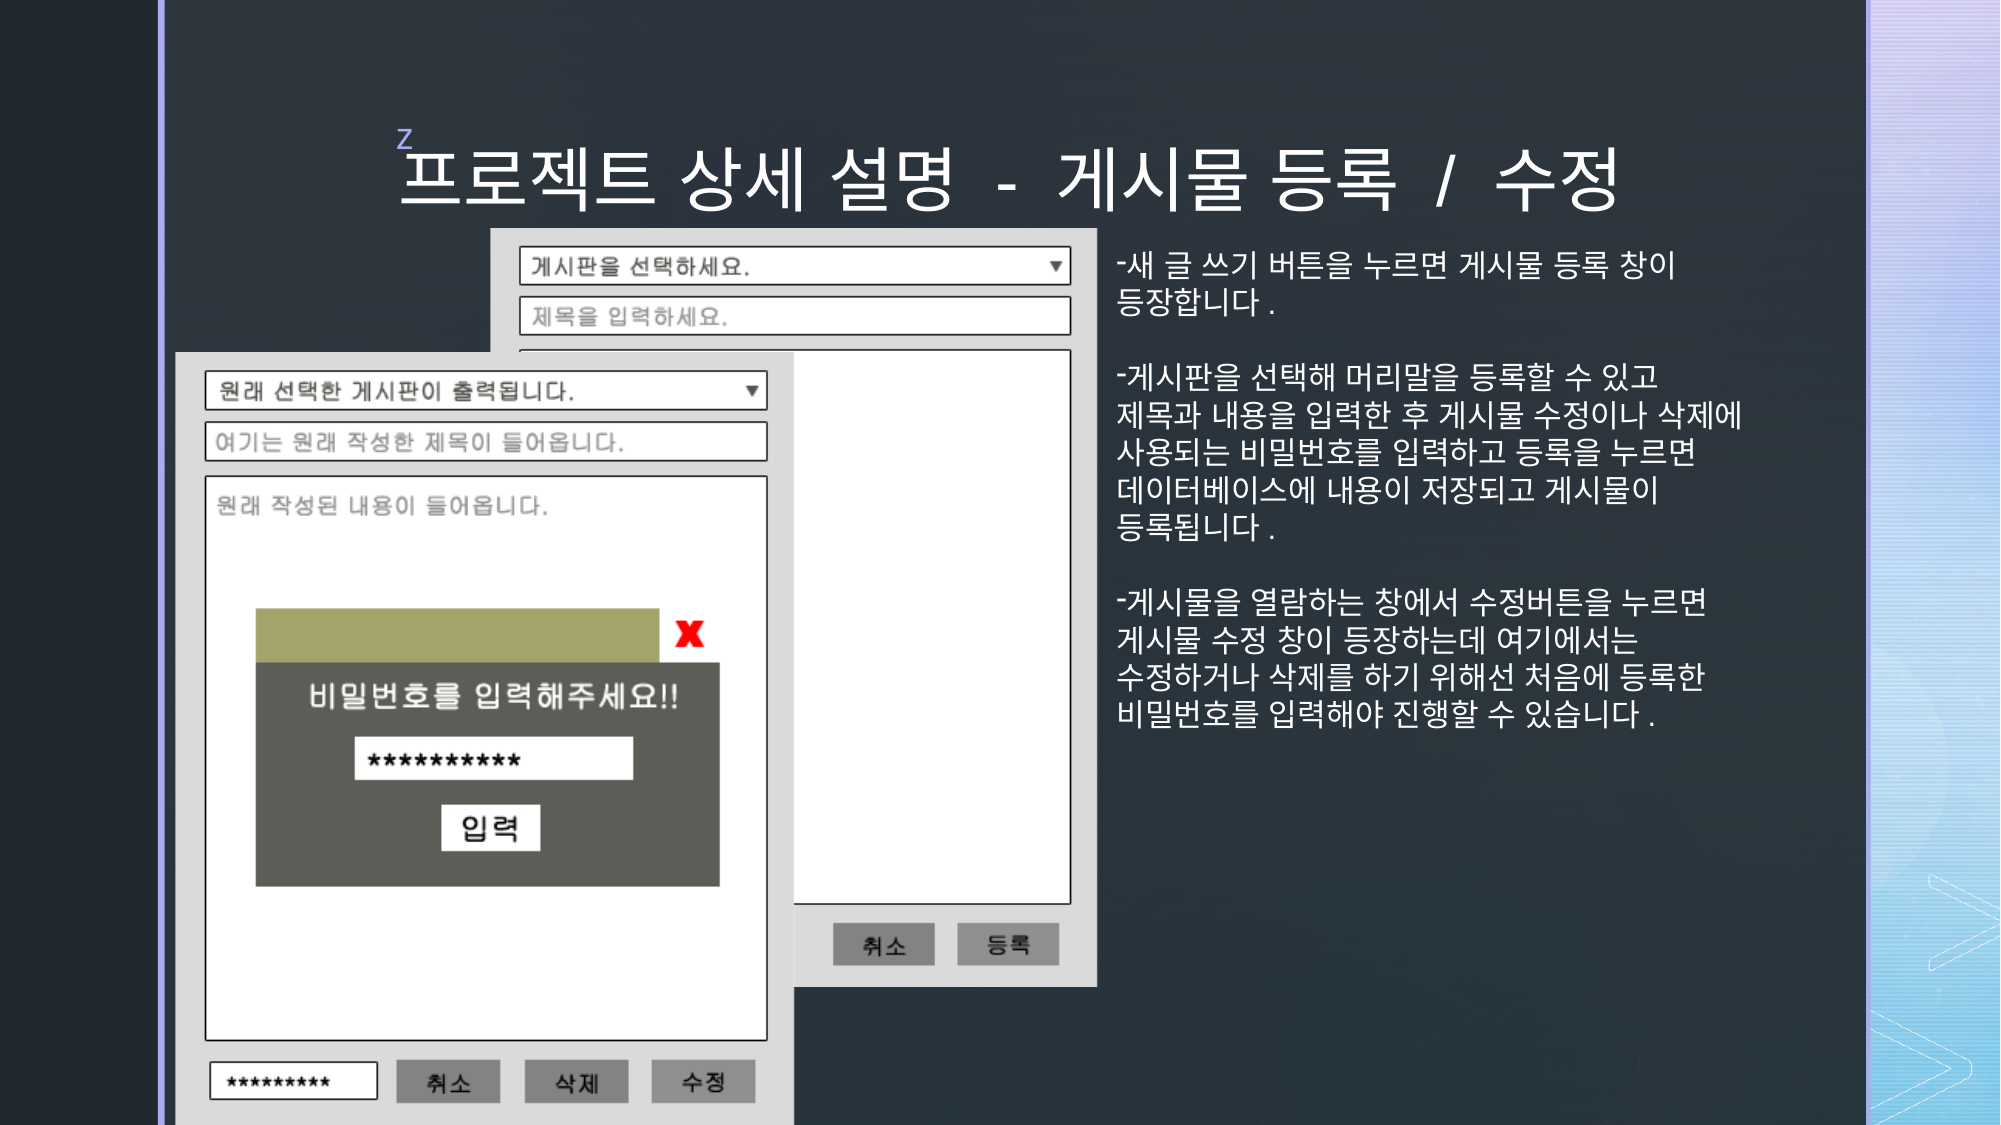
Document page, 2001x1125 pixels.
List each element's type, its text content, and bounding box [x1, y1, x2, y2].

picture [1871, 0, 2001, 1125]
text_box 새 글 쓰기 버튼을 누르면 게시물 등록 창이 등장합니다. 게시판을 선택해 머리말을 등록할 수 있고 제목과 내용을 입력한 후 게시물 수정이나 삭제에 사용되는 비밀번호를 입력하고 등록을 누르면 데이터베이스에 내용이 저장되고 게시물이 등록됩니다. 게시물을 열람하는 창에서 수정버튼을 누르면 게시물 수정 창이 등장하는데 여기에서는 수정하거나 삭제를 하기 위해선 처음에 등록한 비밀번호를 입력해야 진행할 수 있습니다. [1250, 238, 1761, 741]
title 프로젝트 상세 설명 - 게시물 등록 / 수정 [383, 138, 1690, 238]
picture [21, 227, 1250, 1125]
